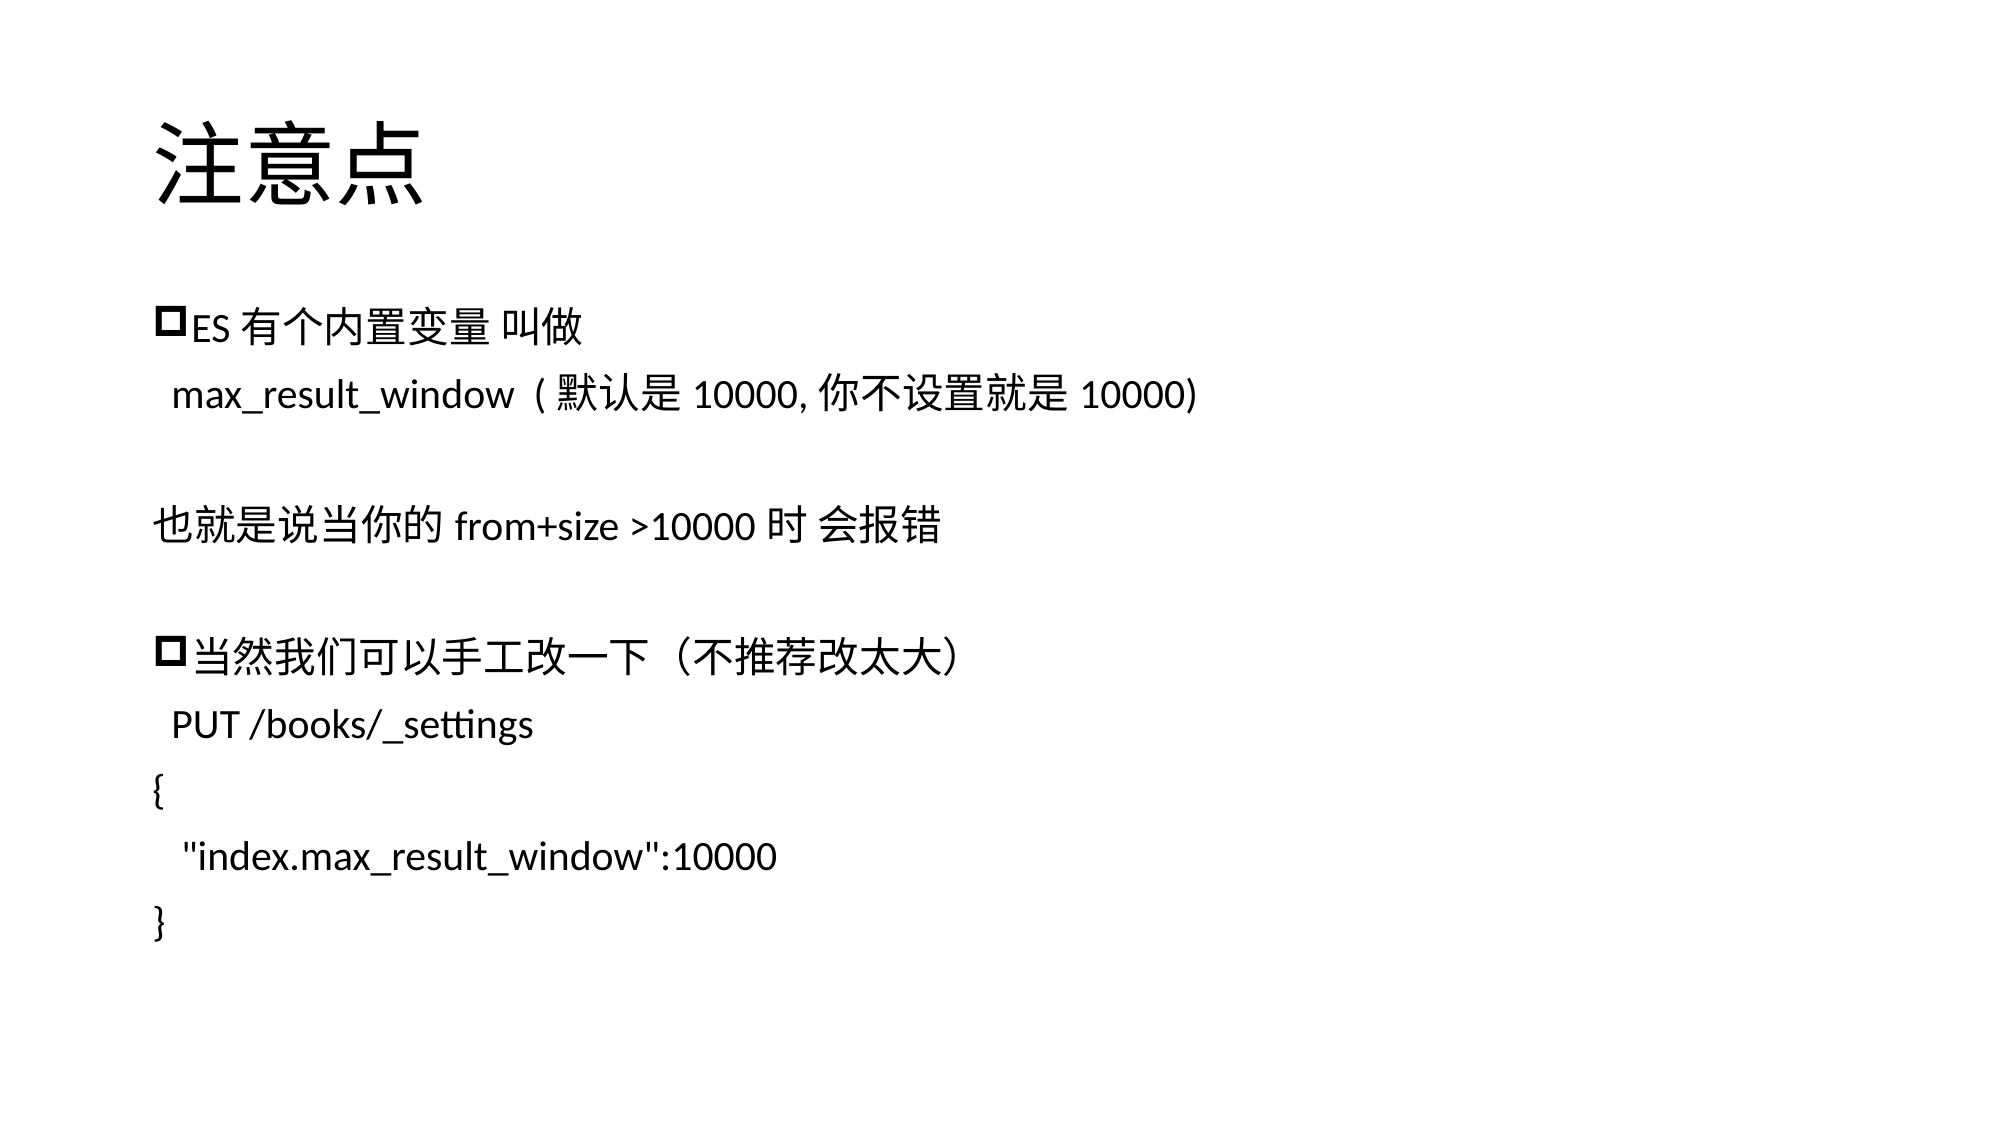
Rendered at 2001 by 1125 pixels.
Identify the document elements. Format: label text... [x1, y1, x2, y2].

title 注意点 [137, 59, 1863, 278]
list ES有个内置变量 叫做 max_result_window (默认是10000,你不设置就是10000) 也就是说当你的from+size >10000时 会报错 当然我们可以手工改一下（不推荐改太大） PUT /books/_settings { "index.max_result_window":10000 } [137, 299, 1863, 1014]
